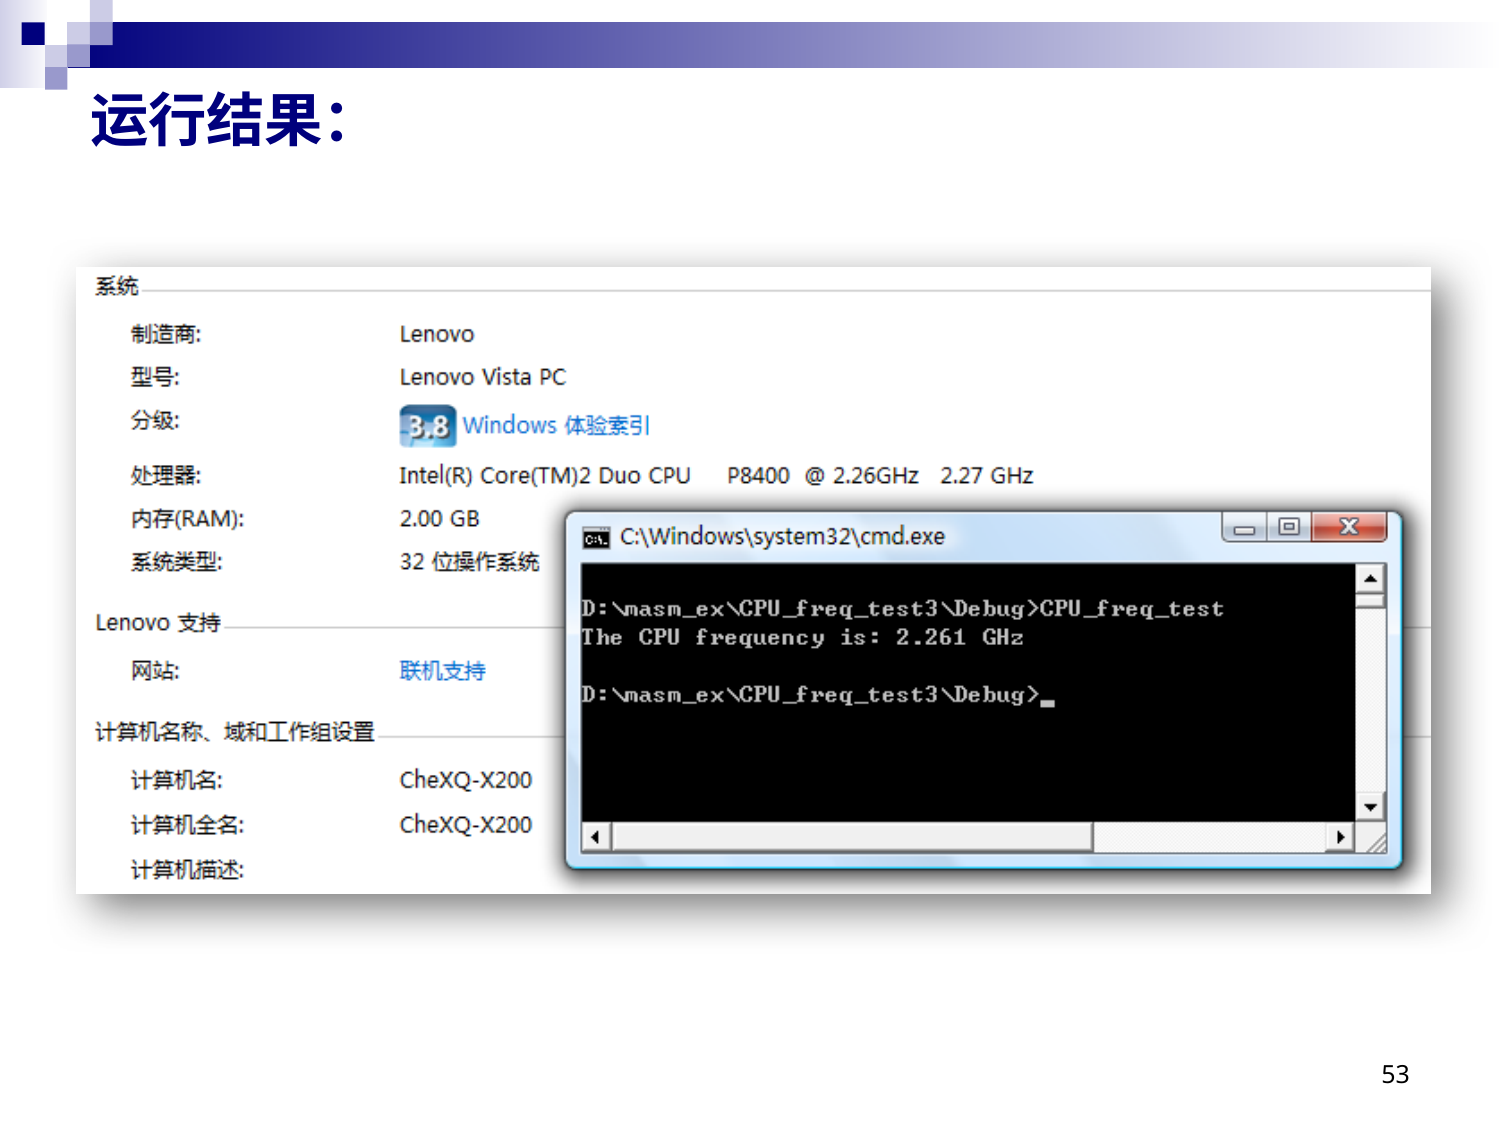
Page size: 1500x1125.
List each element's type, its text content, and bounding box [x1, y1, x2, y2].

title 运行结果： [74, 74, 1426, 162]
picture [76, 266, 1431, 894]
slide_number 53 [1074, 1024, 1426, 1101]
